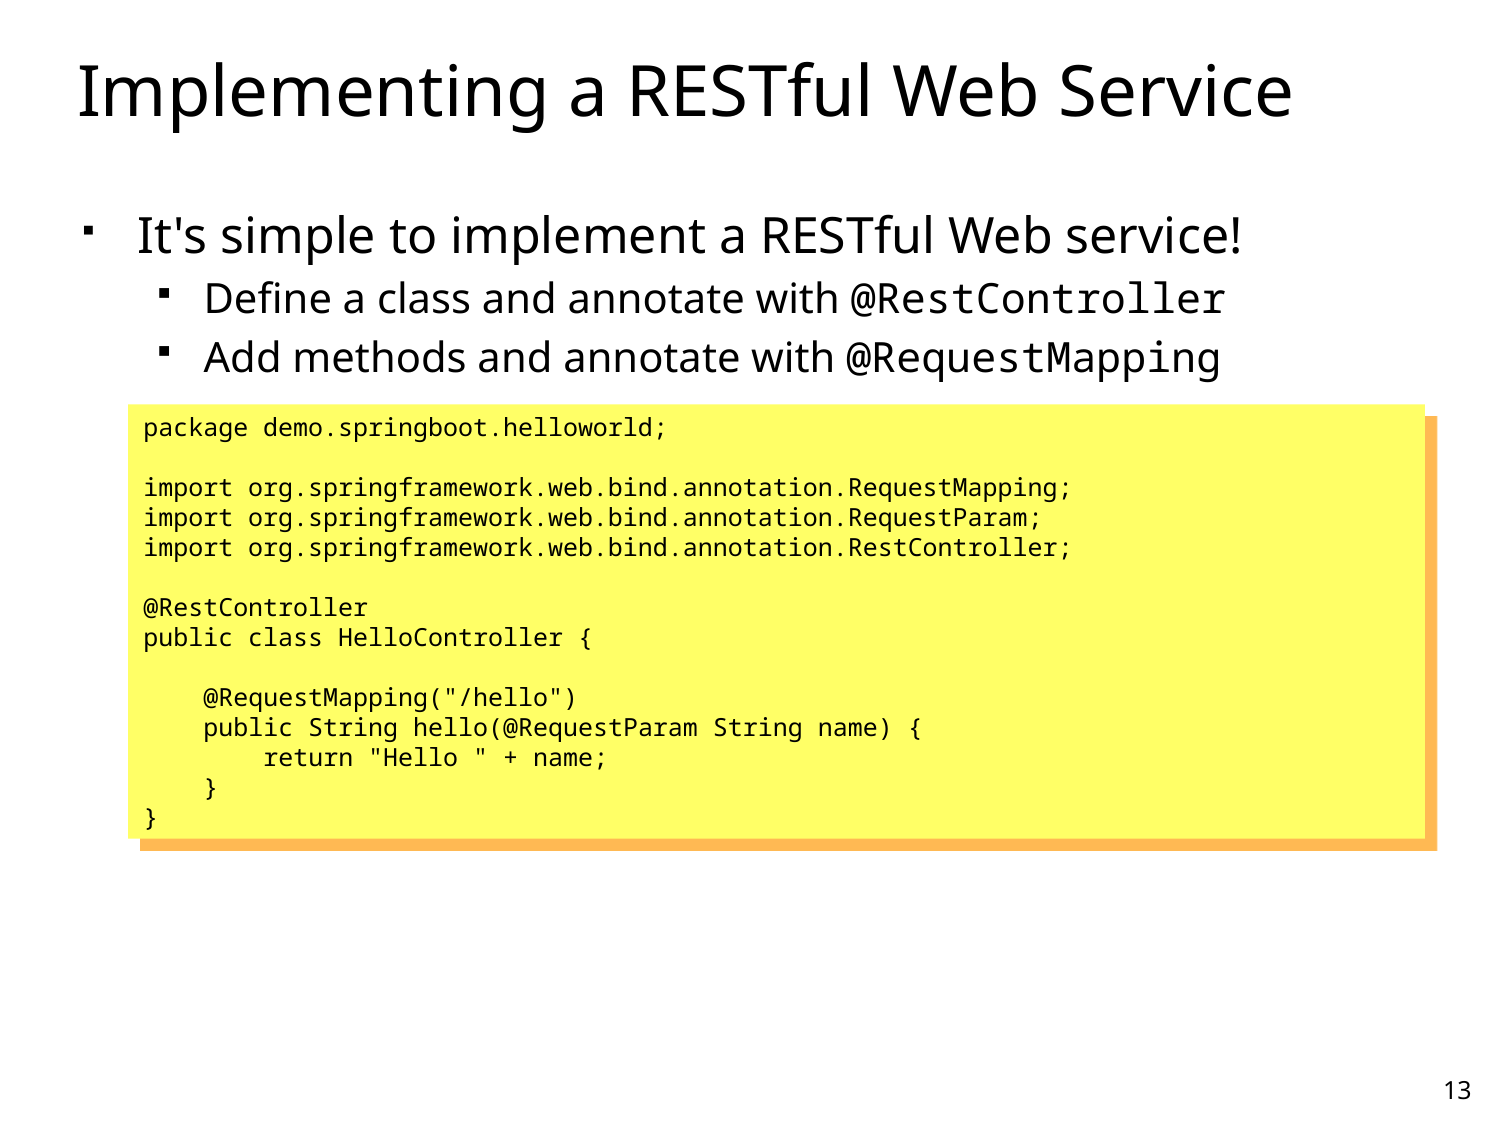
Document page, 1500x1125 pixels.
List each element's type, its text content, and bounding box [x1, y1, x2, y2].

footer 13 [1417, 1040, 1497, 1117]
text_box package demo.springboot.helloworld; import org.springframework.web.bind.annotation.RequestMapping; import org.springframework.web.bind.annotation.RequestParam; import org.springframework.web.bind.annotation.RestController; @RestController public class HelloController { @RequestMapping("/hello") public String hello(@RequestParam String name) { return "Hello " + name; } } [128, 404, 1425, 839]
title Implementing a RESTful Web Service [61, 24, 1465, 139]
list It's simple to implement a RESTful Web service! Define a class and annotate with @RestController Add methods and annotate with @RequestMapping [66, 196, 1460, 1007]
